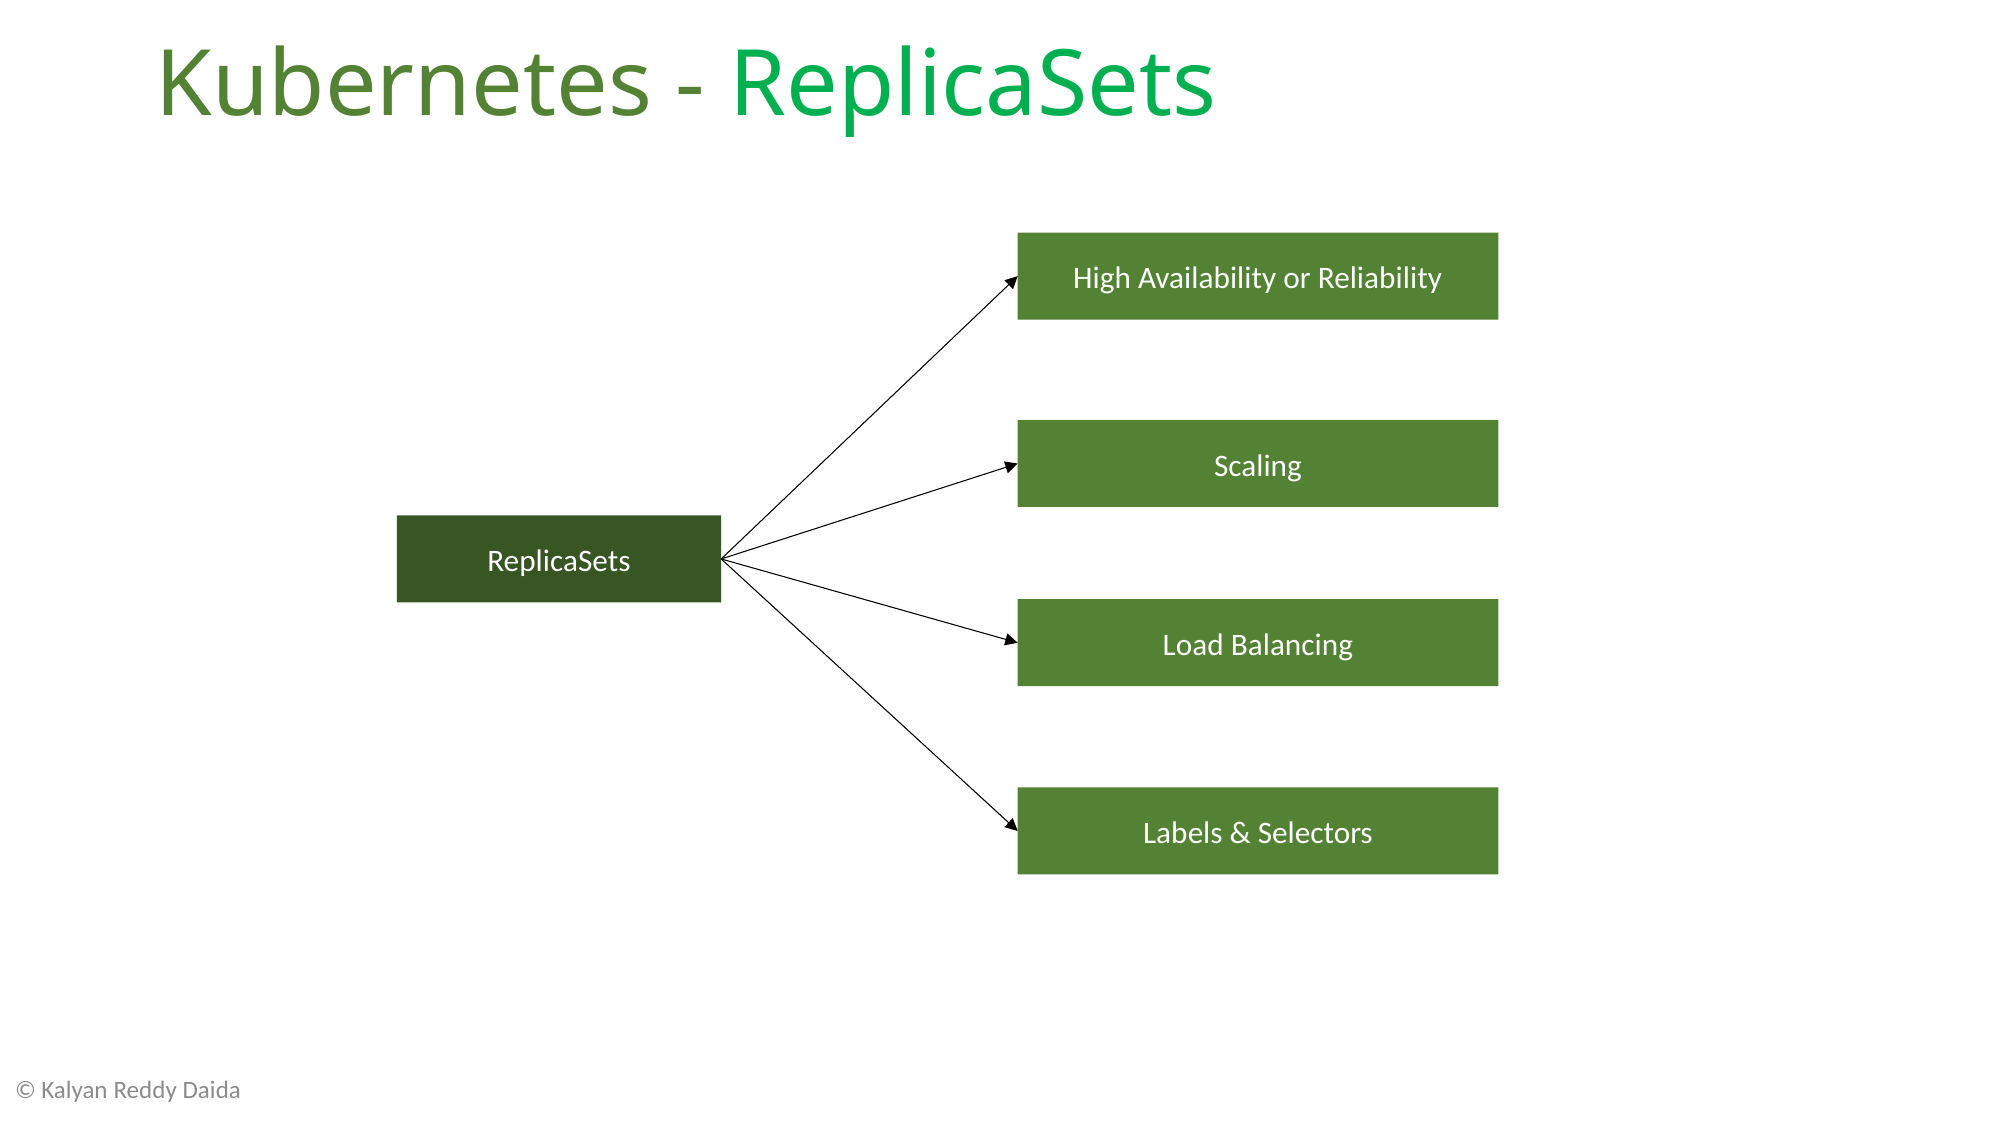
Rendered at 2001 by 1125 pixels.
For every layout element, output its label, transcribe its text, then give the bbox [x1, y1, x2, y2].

text_box Scaling [1018, 419, 1499, 508]
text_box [721, 463, 1018, 558]
text_box Labels & Selectors [1017, 786, 1499, 875]
title Kubernetes - ReplicaSets [137, 4, 1863, 168]
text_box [721, 558, 1018, 831]
text_box High Availability or Reliability [1017, 232, 1499, 321]
text_box Load Balancing [1018, 598, 1499, 687]
text_box ReplicaSets [396, 514, 721, 603]
footer © Kalyan Reddy Daida [0, 1058, 675, 1119]
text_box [721, 276, 1018, 463]
